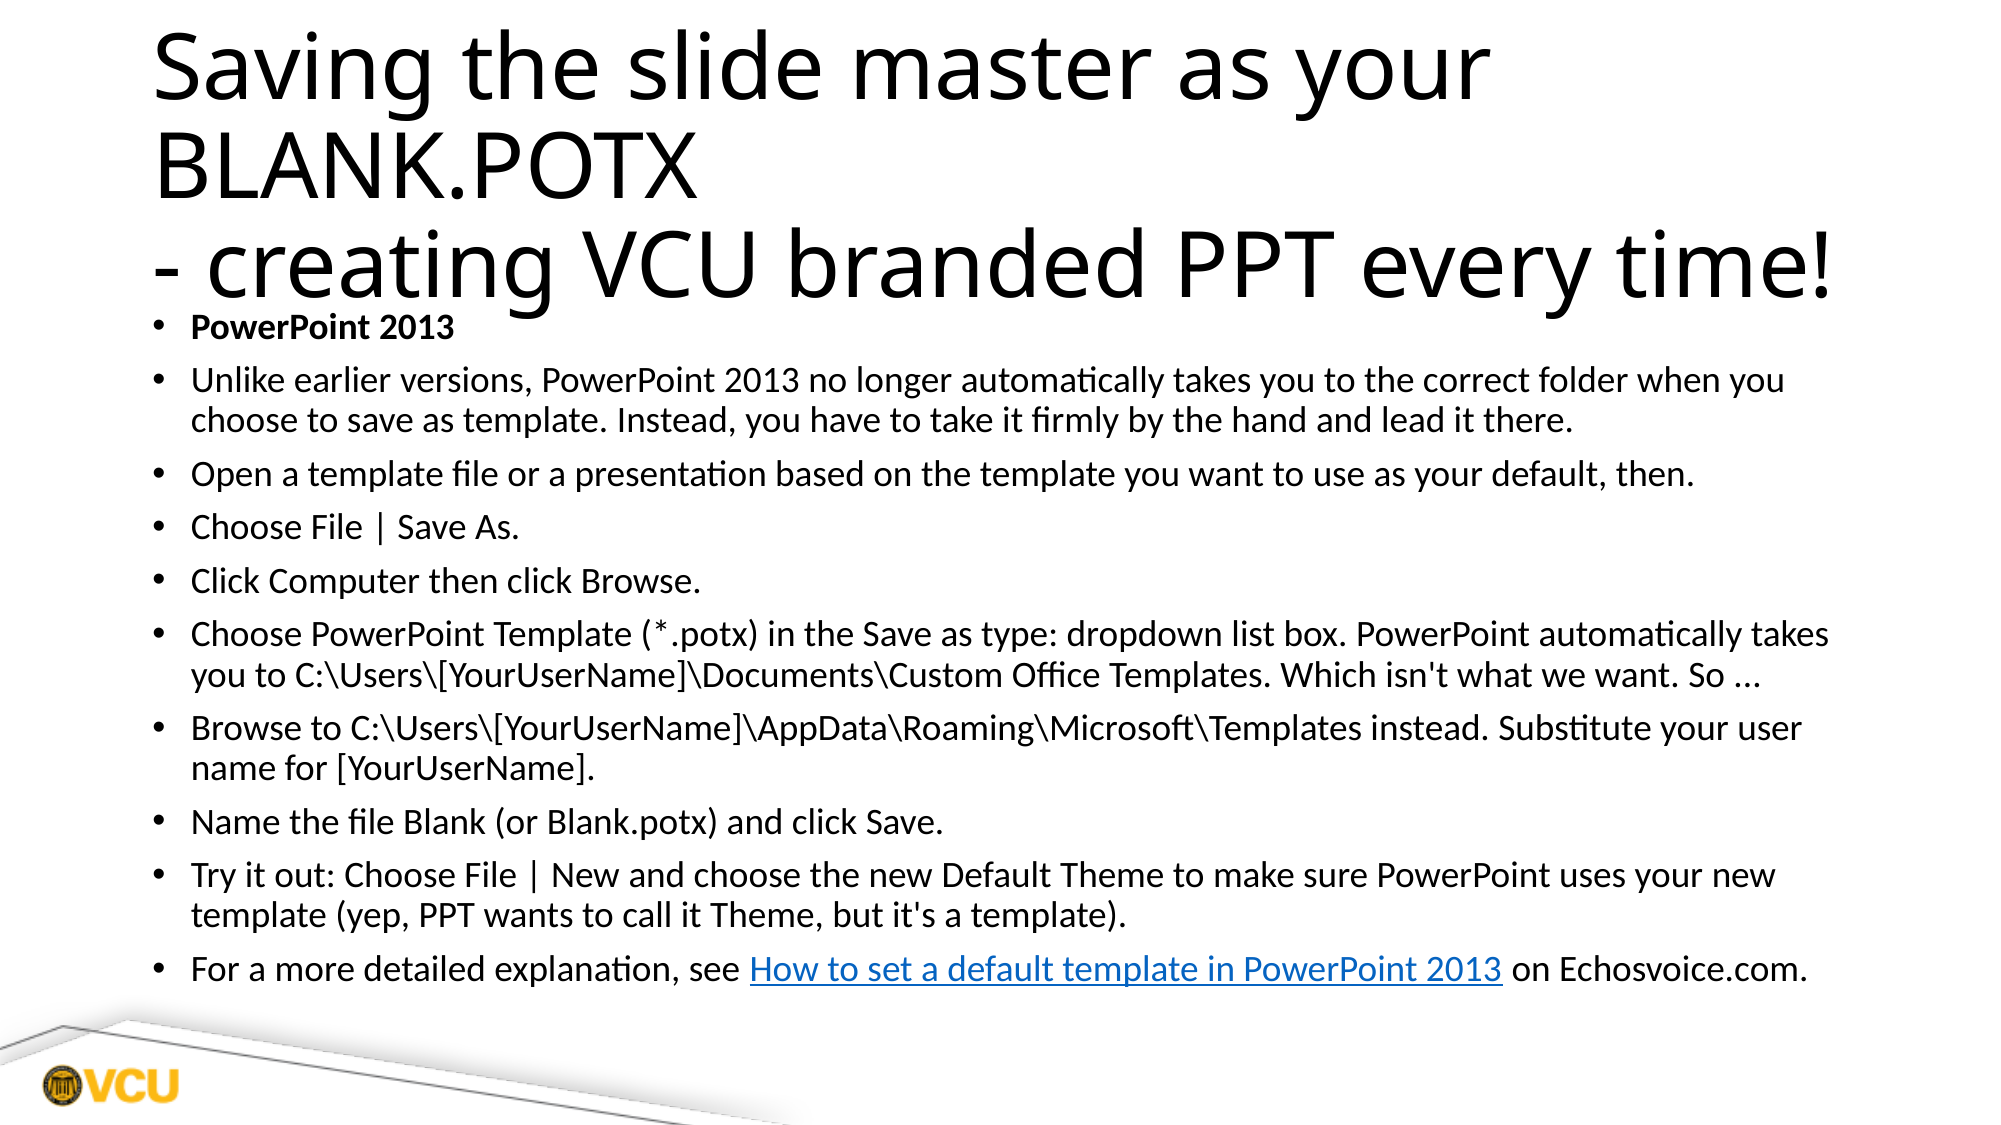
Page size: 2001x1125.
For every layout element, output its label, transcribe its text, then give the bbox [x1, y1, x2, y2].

title Saving the slide master as your BLANK.POTX - creating VCU branded PPT every time! [137, 59, 1863, 278]
list PowerPoint 2013 Unlike earlier versions, PowerPoint 2013 no longer automatically takes you to the correct folder when you choose to save as template. Instead, you have to take it firmly by the hand and lead it there. Open a template file or a presentation based on the template you want to use as your default, then. Choose File | Save As. Click Computer then click Browse. Choose PowerPoint Template (*.potx) in the Save as type: dropdown list box. PowerPoint automatically takes you to C:\Users\[YourUserName]\Documents\Custom Office Templates. Which isn't what we want. So ... Browse to C:\Users\[YourUserName]\AppData\Roaming\Microsoft\Templates instead. Substitute your user name for [YourUserName]. Name the file Blank (or Blank.potx) and click Save. Try it out: Choose File | New and choose the new Default Theme to make sure PowerPoint uses your new template (yep, PPT wants to call it Theme, but it's a template). For a more detailed explanation, see How to set a default template in PowerPoint 2013 on Echosvoice.com. [137, 299, 1863, 1014]
